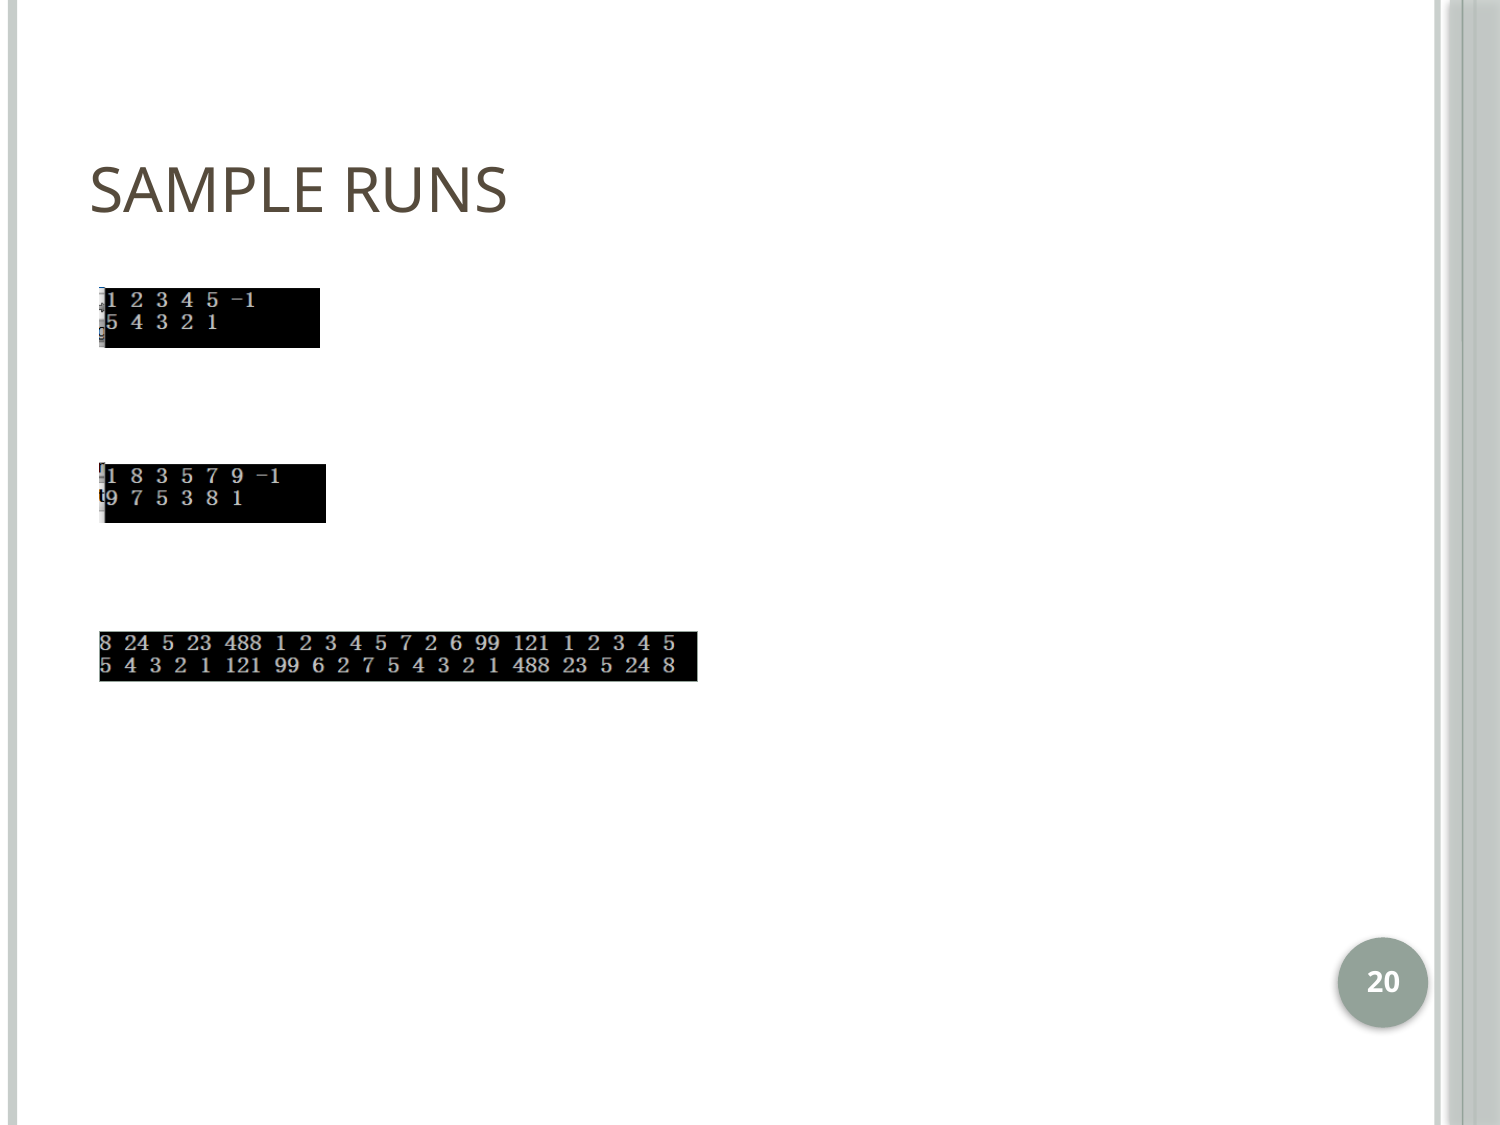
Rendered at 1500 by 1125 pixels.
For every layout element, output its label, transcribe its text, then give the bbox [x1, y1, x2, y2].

picture [99, 461, 327, 524]
slide_number 20 [1333, 940, 1434, 1026]
title Sample runs [75, 45, 1300, 233]
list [99, 286, 321, 349]
picture [99, 630, 699, 682]
